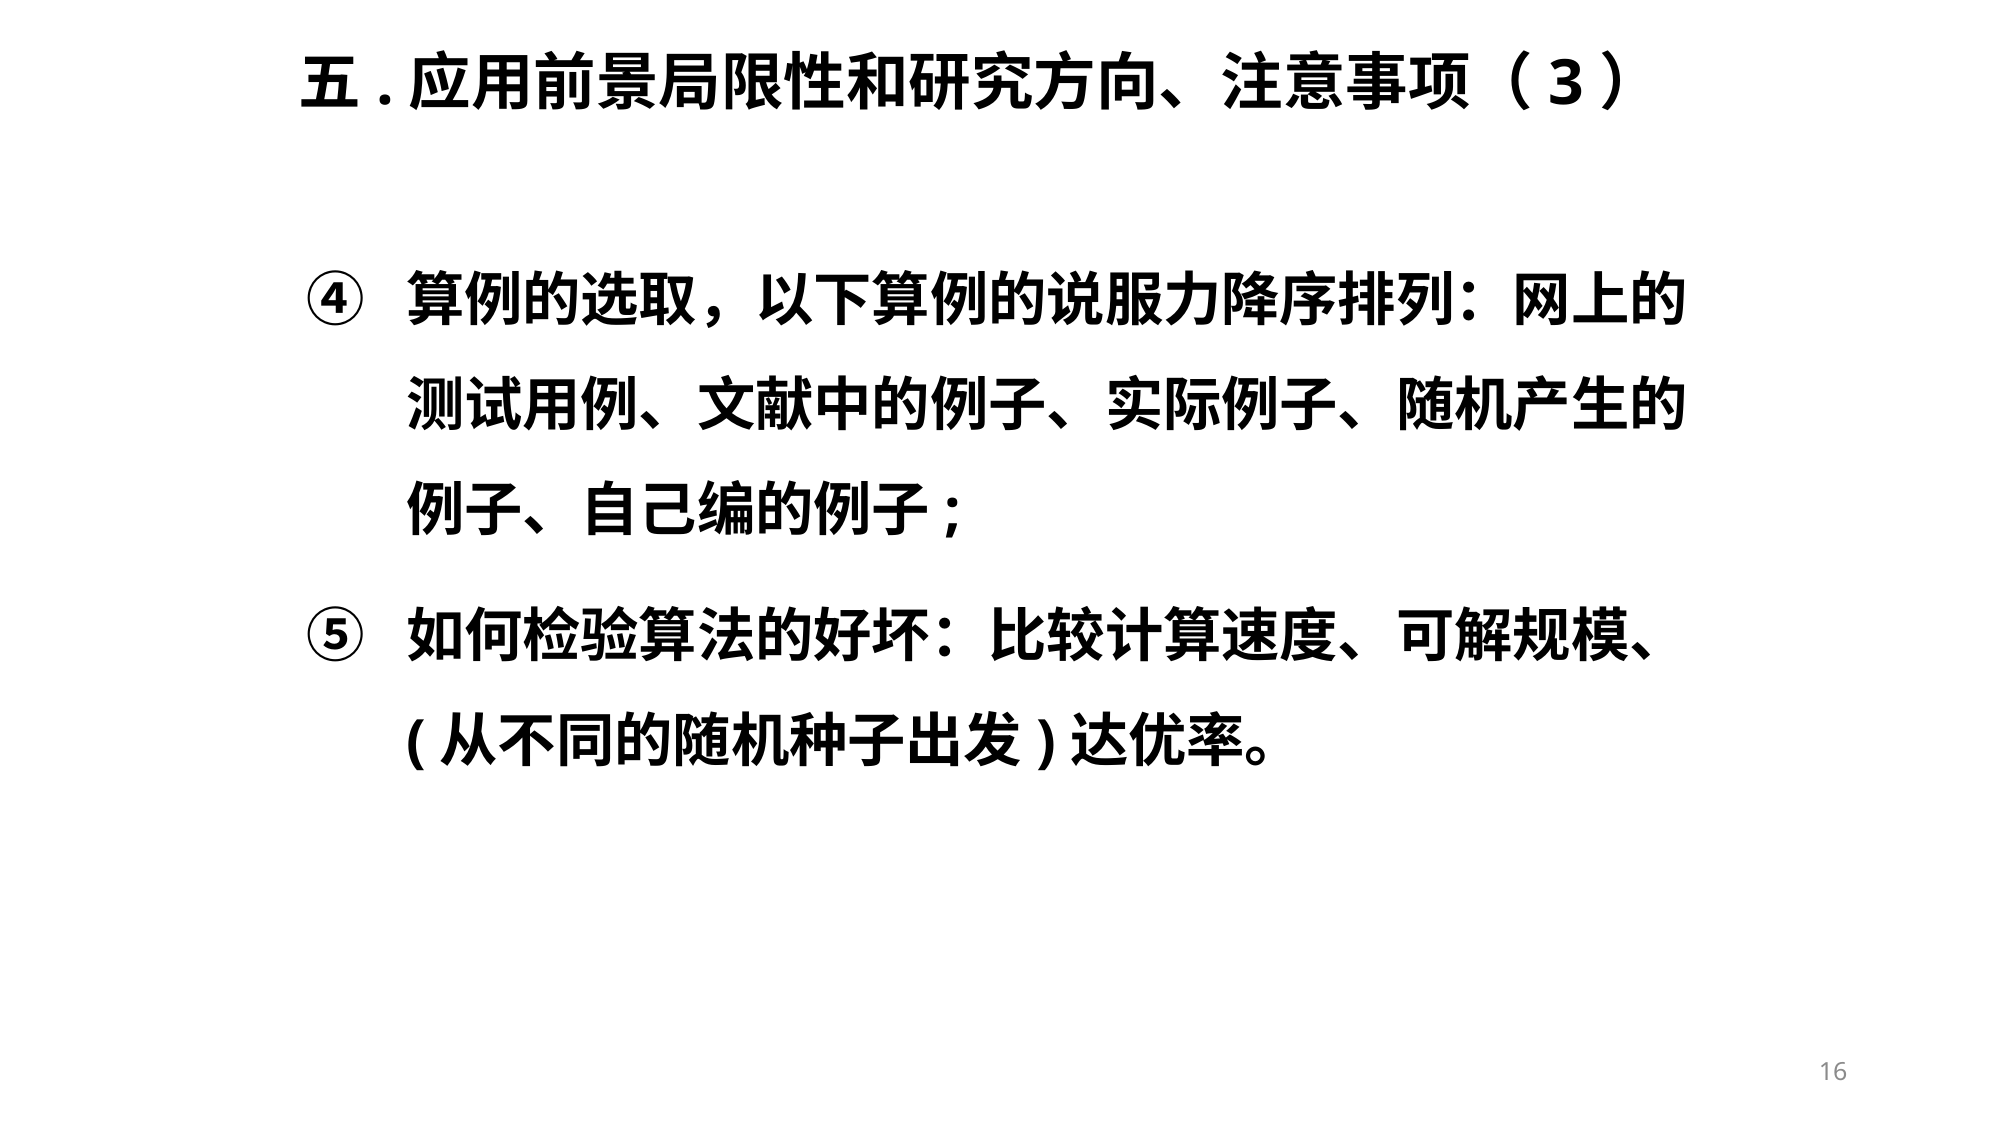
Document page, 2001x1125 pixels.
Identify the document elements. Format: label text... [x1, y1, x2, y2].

title 五.应用前景局限性和研究方向、注意事项（3） [283, 31, 1697, 138]
list 算例的选取，以下算例的说服力降序排列：网上的测试用例、文献中的例子、实际例子、随机产生的例子、自己编的例子; 如何检验算法的好坏：比较计算速度、可解规模、 (从不同的随机种子出发)达优率。 [291, 220, 1709, 1059]
slide_number 16 [1412, 1042, 1863, 1103]
